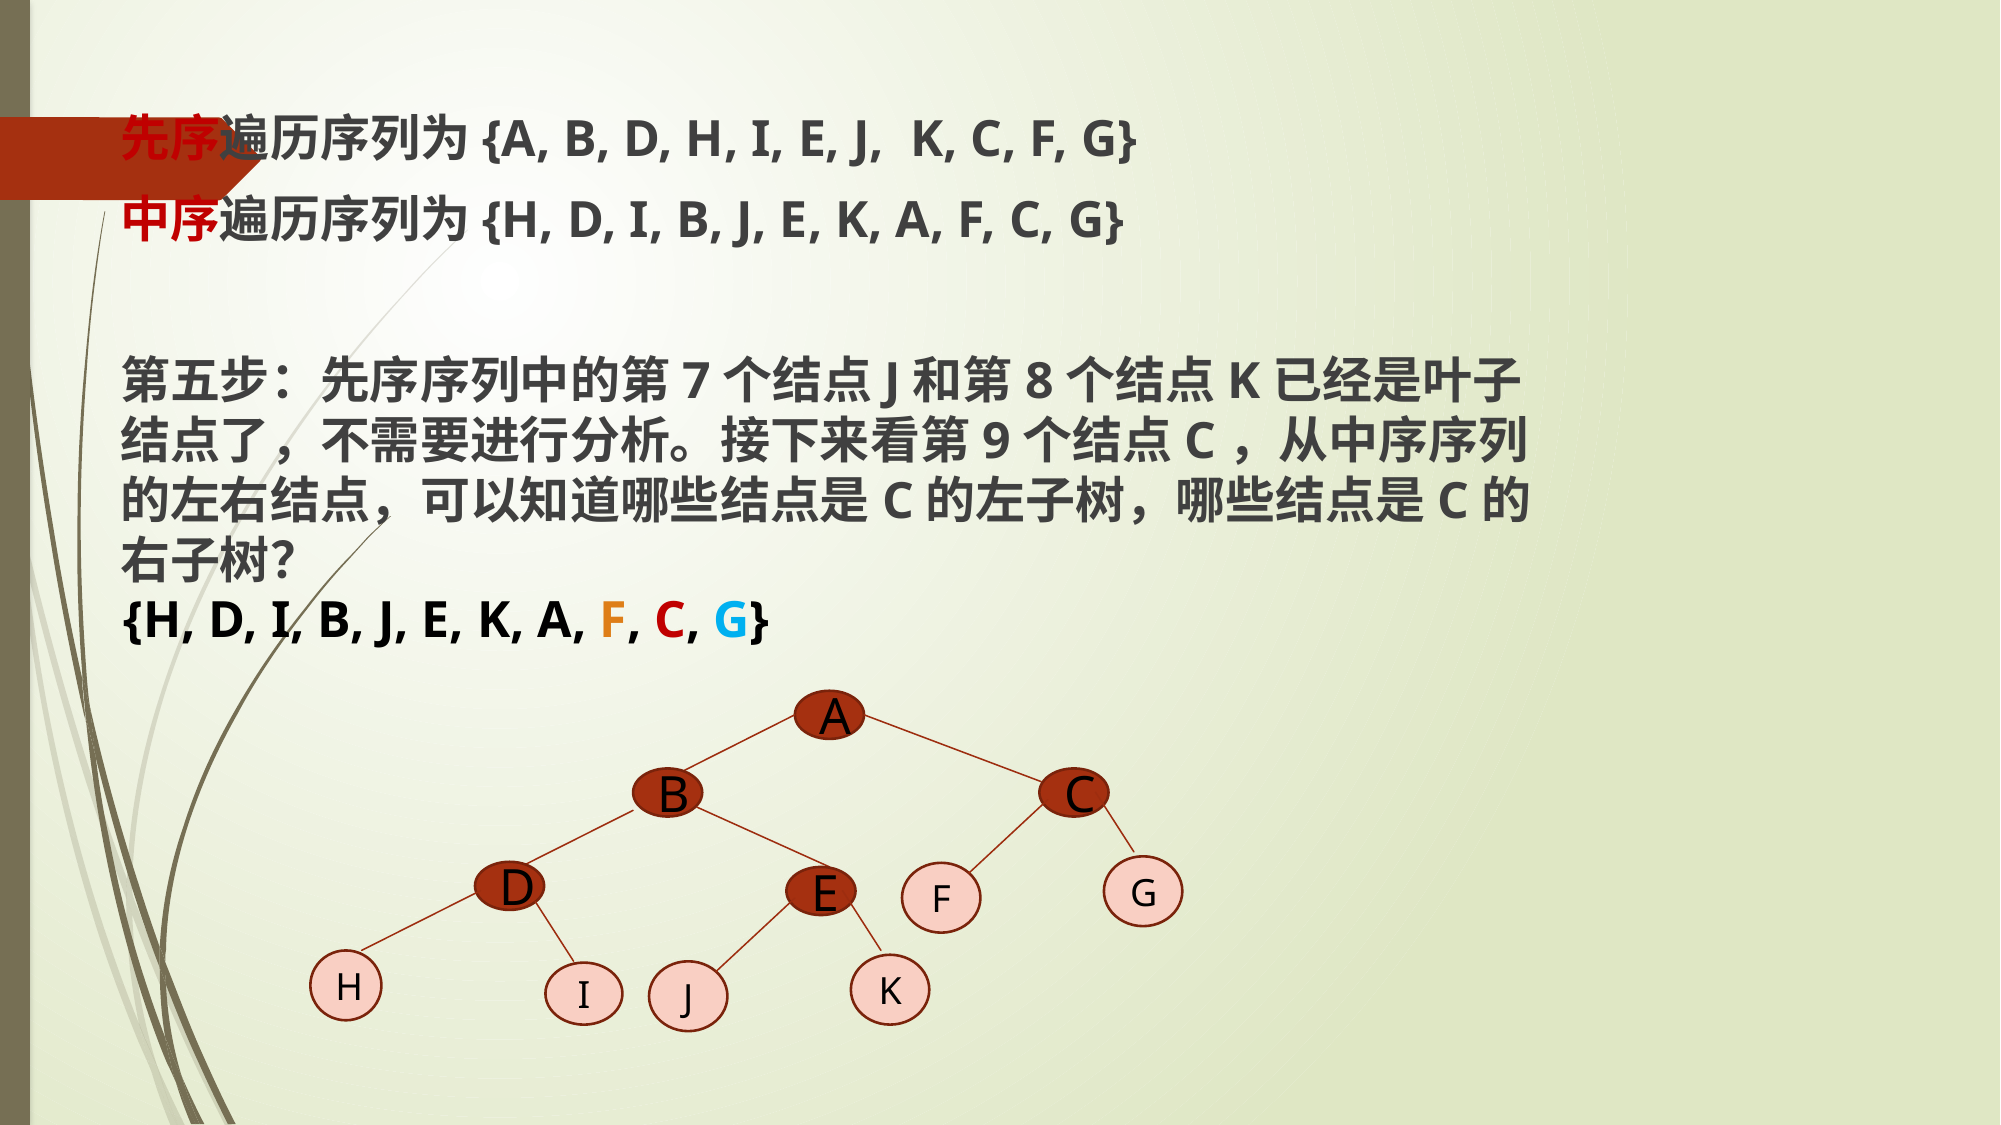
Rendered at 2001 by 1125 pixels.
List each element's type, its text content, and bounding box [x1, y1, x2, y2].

list 先序遍历序列为{A, B, D, H, I, E, J, K, C, F, G} 中序遍历序列为{H, D, I, B, J, E, K, A, F, C, G} 第五步：先序序列中的第7个结点J和第8个结点K已经是叶子结点了，不需要进行分析。接下来看第9个结点C，从中序序列的左右结点，可以知道哪些结点是C的左子树，哪些结点是C的右子树？ [105, 98, 1570, 637]
text_box {H, D, I, B, J, E, K, A, F, C, G} [110, 580, 783, 655]
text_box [310, 690, 1183, 1032]
